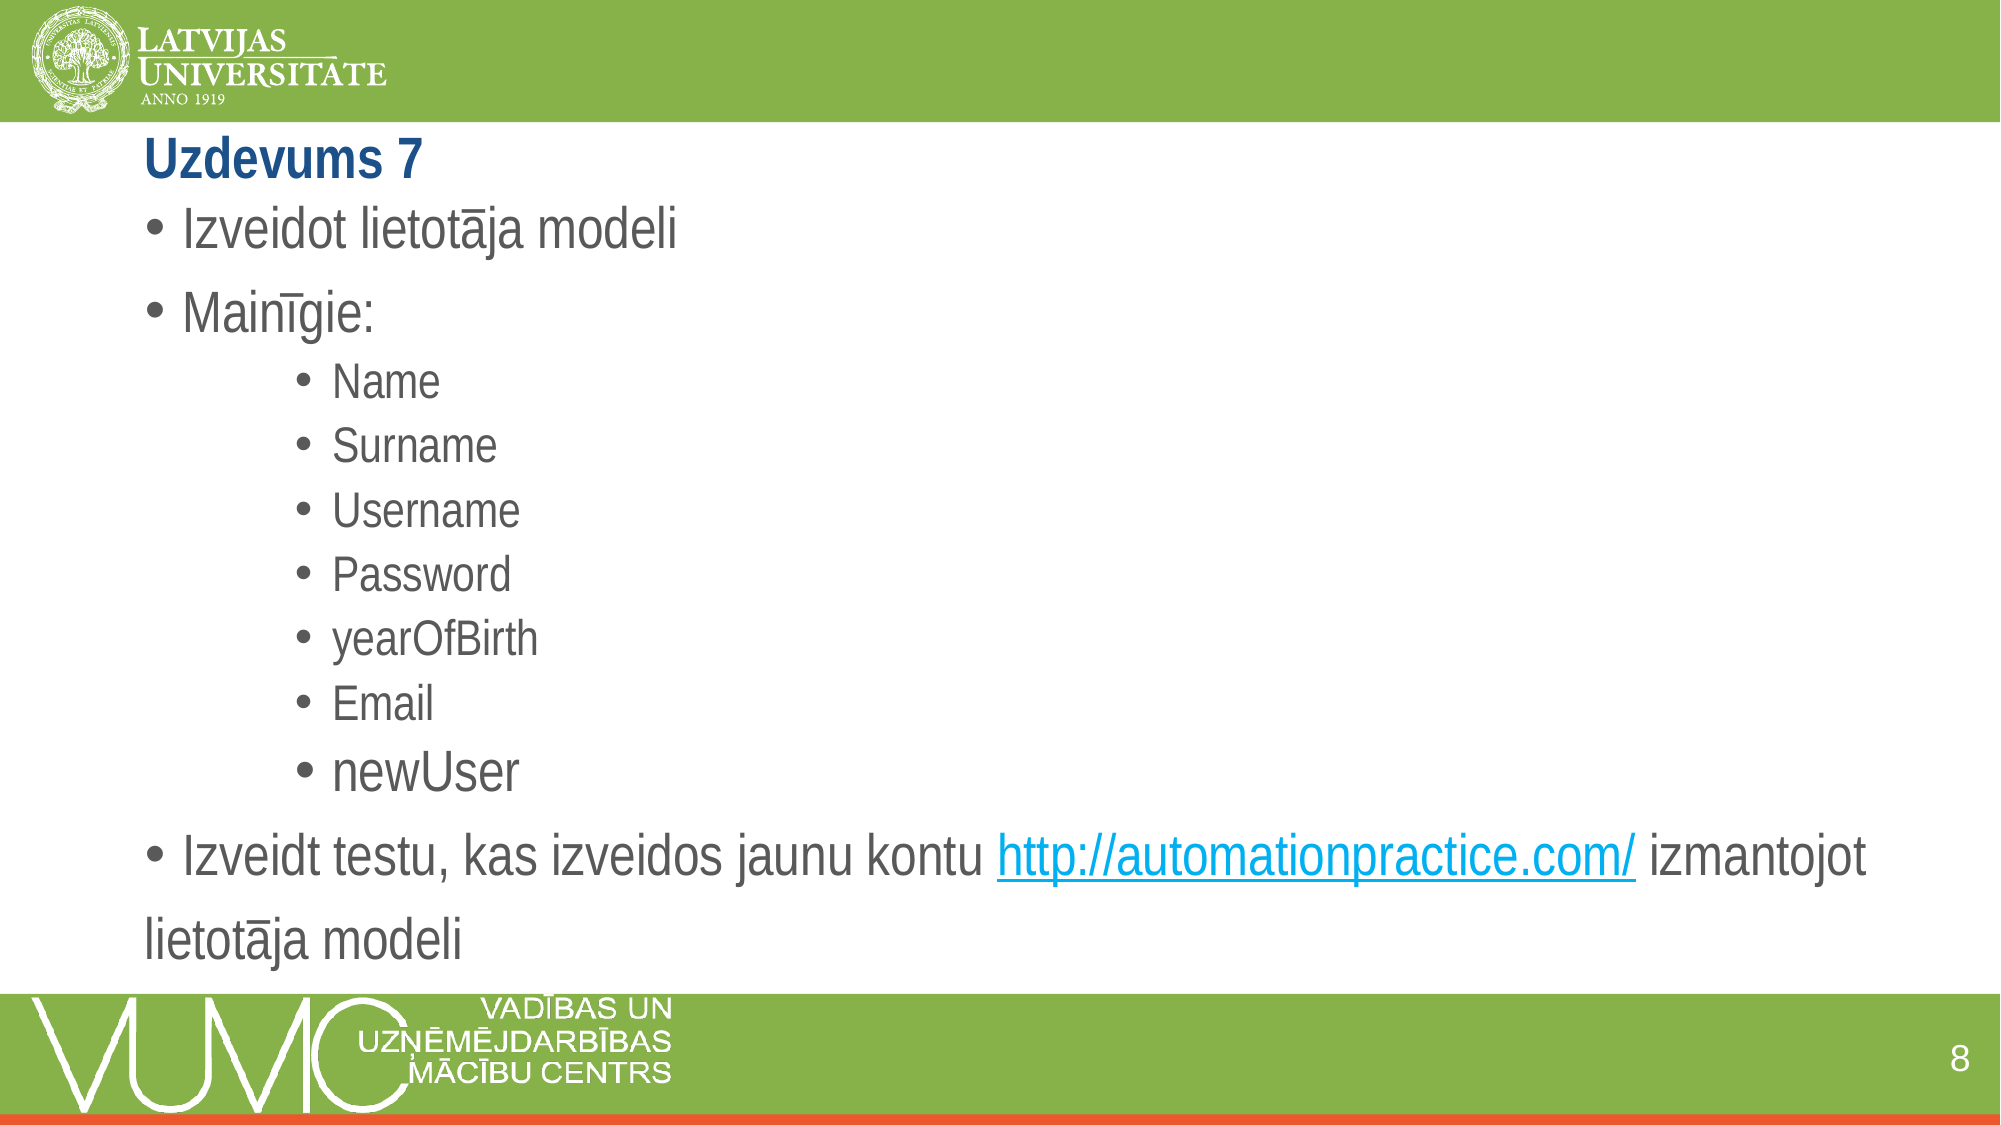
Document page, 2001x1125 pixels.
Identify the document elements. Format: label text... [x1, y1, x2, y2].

text_box Uzdevums 7 [130, 69, 2000, 251]
picture [31, 993, 671, 1113]
list Izveidot lietotāja modeli Mainīgie: Name Surname Username Password yearOfBirth Email newUser Izveidt testu, kas izveidos jaunu kontu http://automationpractice.com/ izmantojot lietotāja modeli [130, 251, 2000, 806]
